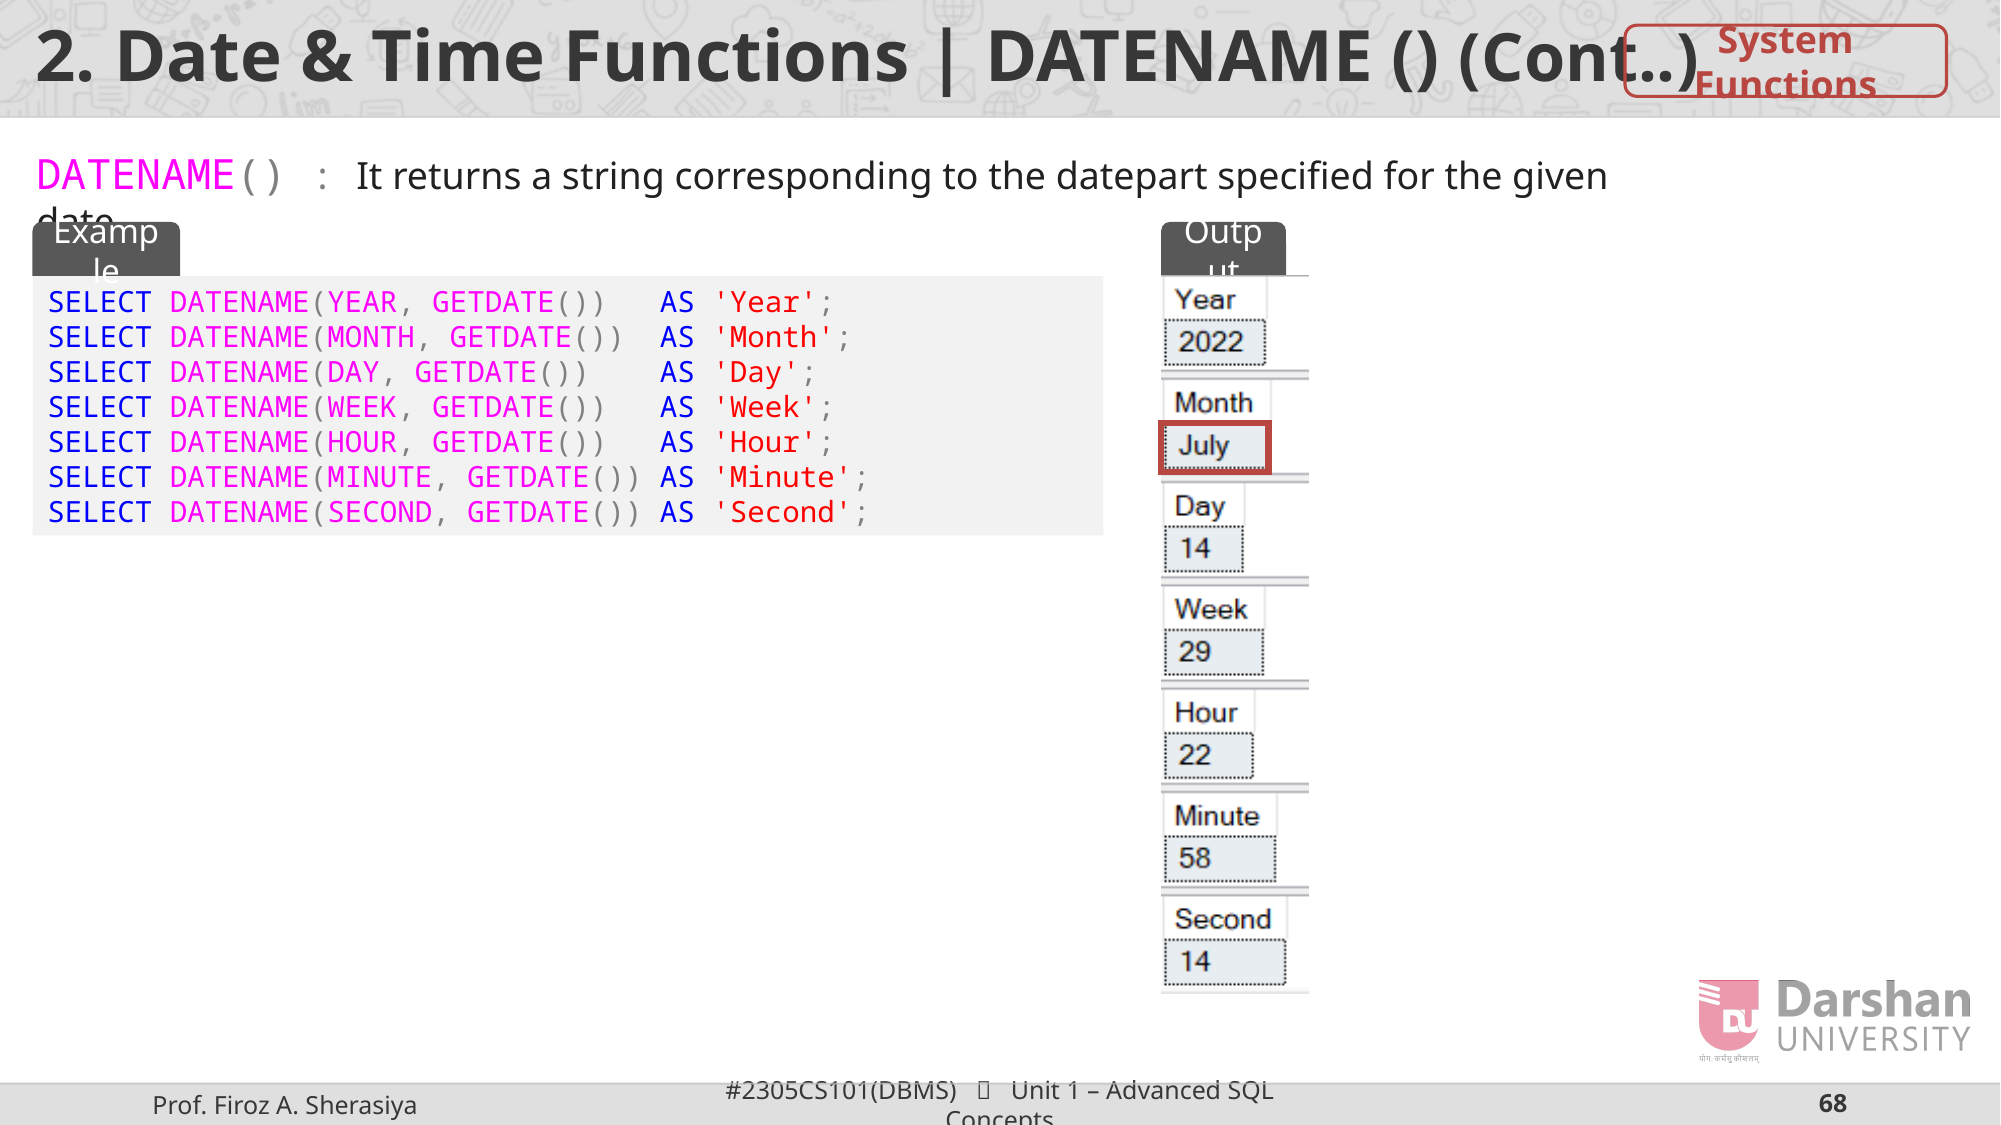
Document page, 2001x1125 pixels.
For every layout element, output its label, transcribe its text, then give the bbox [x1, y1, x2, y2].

picture [1161, 275, 1309, 994]
text_box SELECT DATENAME(YEAR, GETDATE()) AS 'Year'; SELECT DATENAME(MONTH, GETDATE()) AS 'Month'; SELECT DATENAME(DAY, GETDATE()) AS 'Day'; SELECT DATENAME(WEEK, GETDATE()) AS 'Week'; SELECT DATENAME(HOUR, GETDATE()) AS 'Hour'; SELECT DATENAME(MINUTE, GETDATE()) AS 'Minute'; SELECT DATENAME(SECOND, GETDATE()) AS 'Second'; [32, 275, 1104, 536]
text_box DATENAME() : It returns a string corresponding to the datepart specified for the given date [21, 140, 1704, 251]
text_box System Functions [1623, 24, 1948, 98]
list [21, 141, 1979, 1059]
text_box Output [1160, 220, 1288, 277]
text_box [1699, 1059, 1970, 1063]
title 2. Date & Time Functions | DATENAME () (Cont..) [0, 0, 2000, 117]
text_box Example [31, 220, 182, 277]
